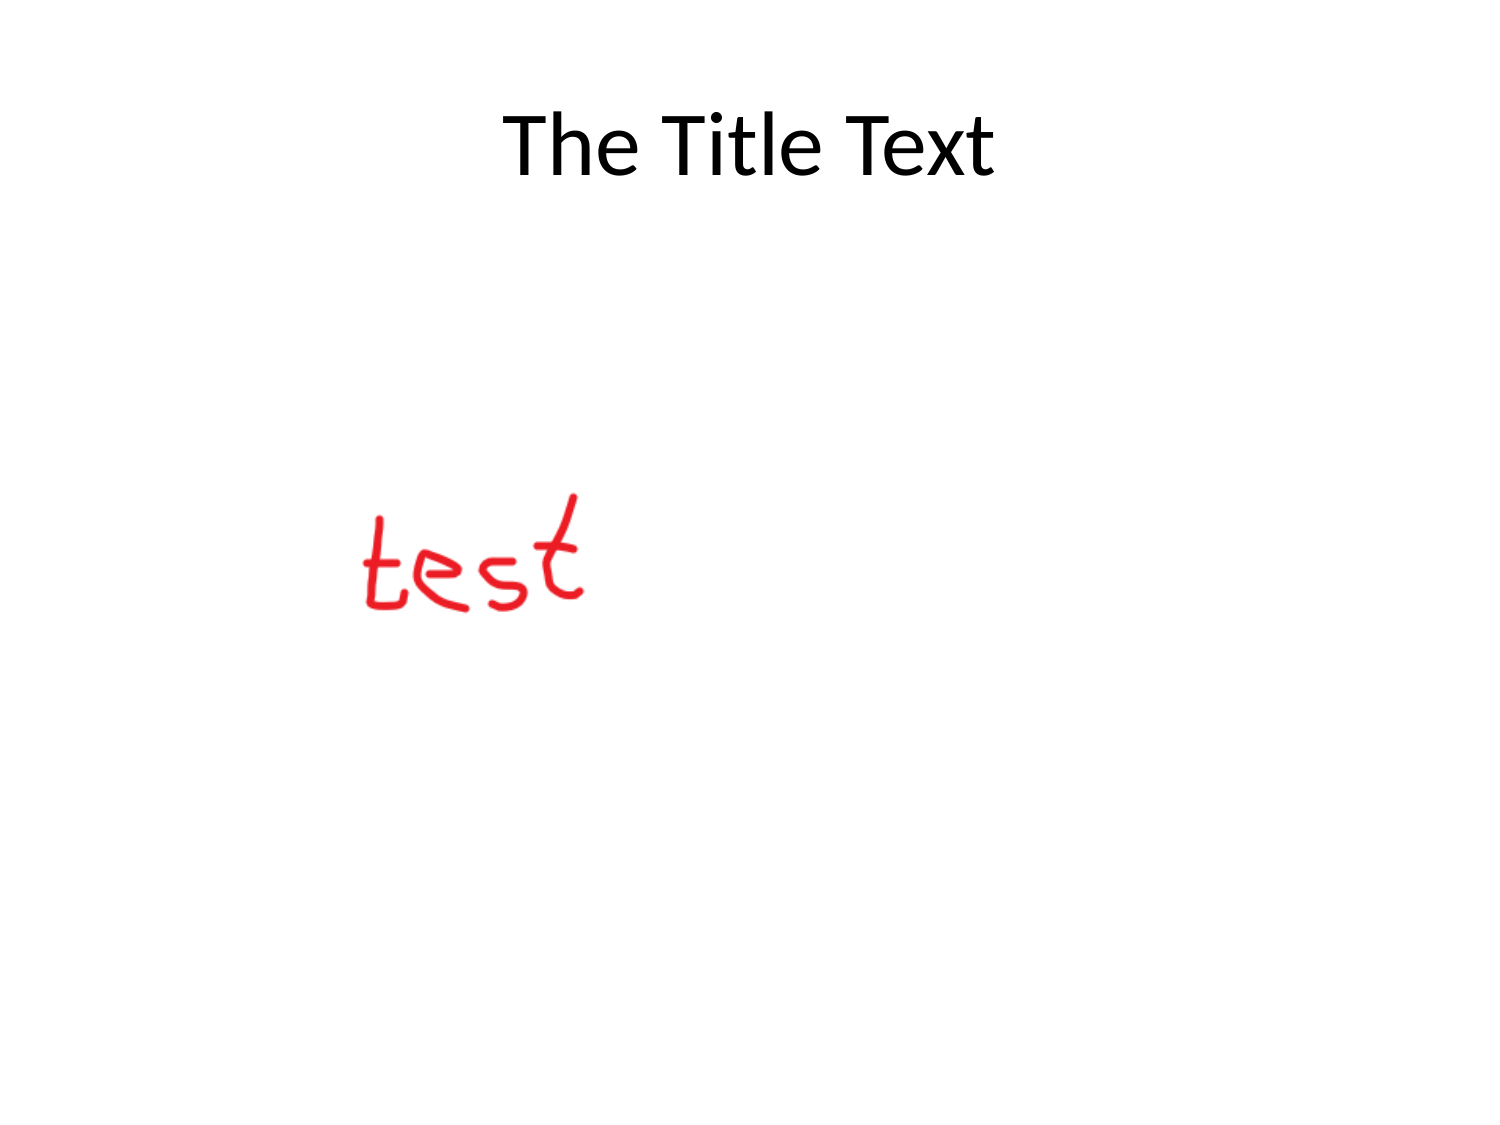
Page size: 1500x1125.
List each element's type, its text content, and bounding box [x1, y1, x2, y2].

title The Title Text [75, 45, 1425, 233]
picture [149, 299, 963, 976]
